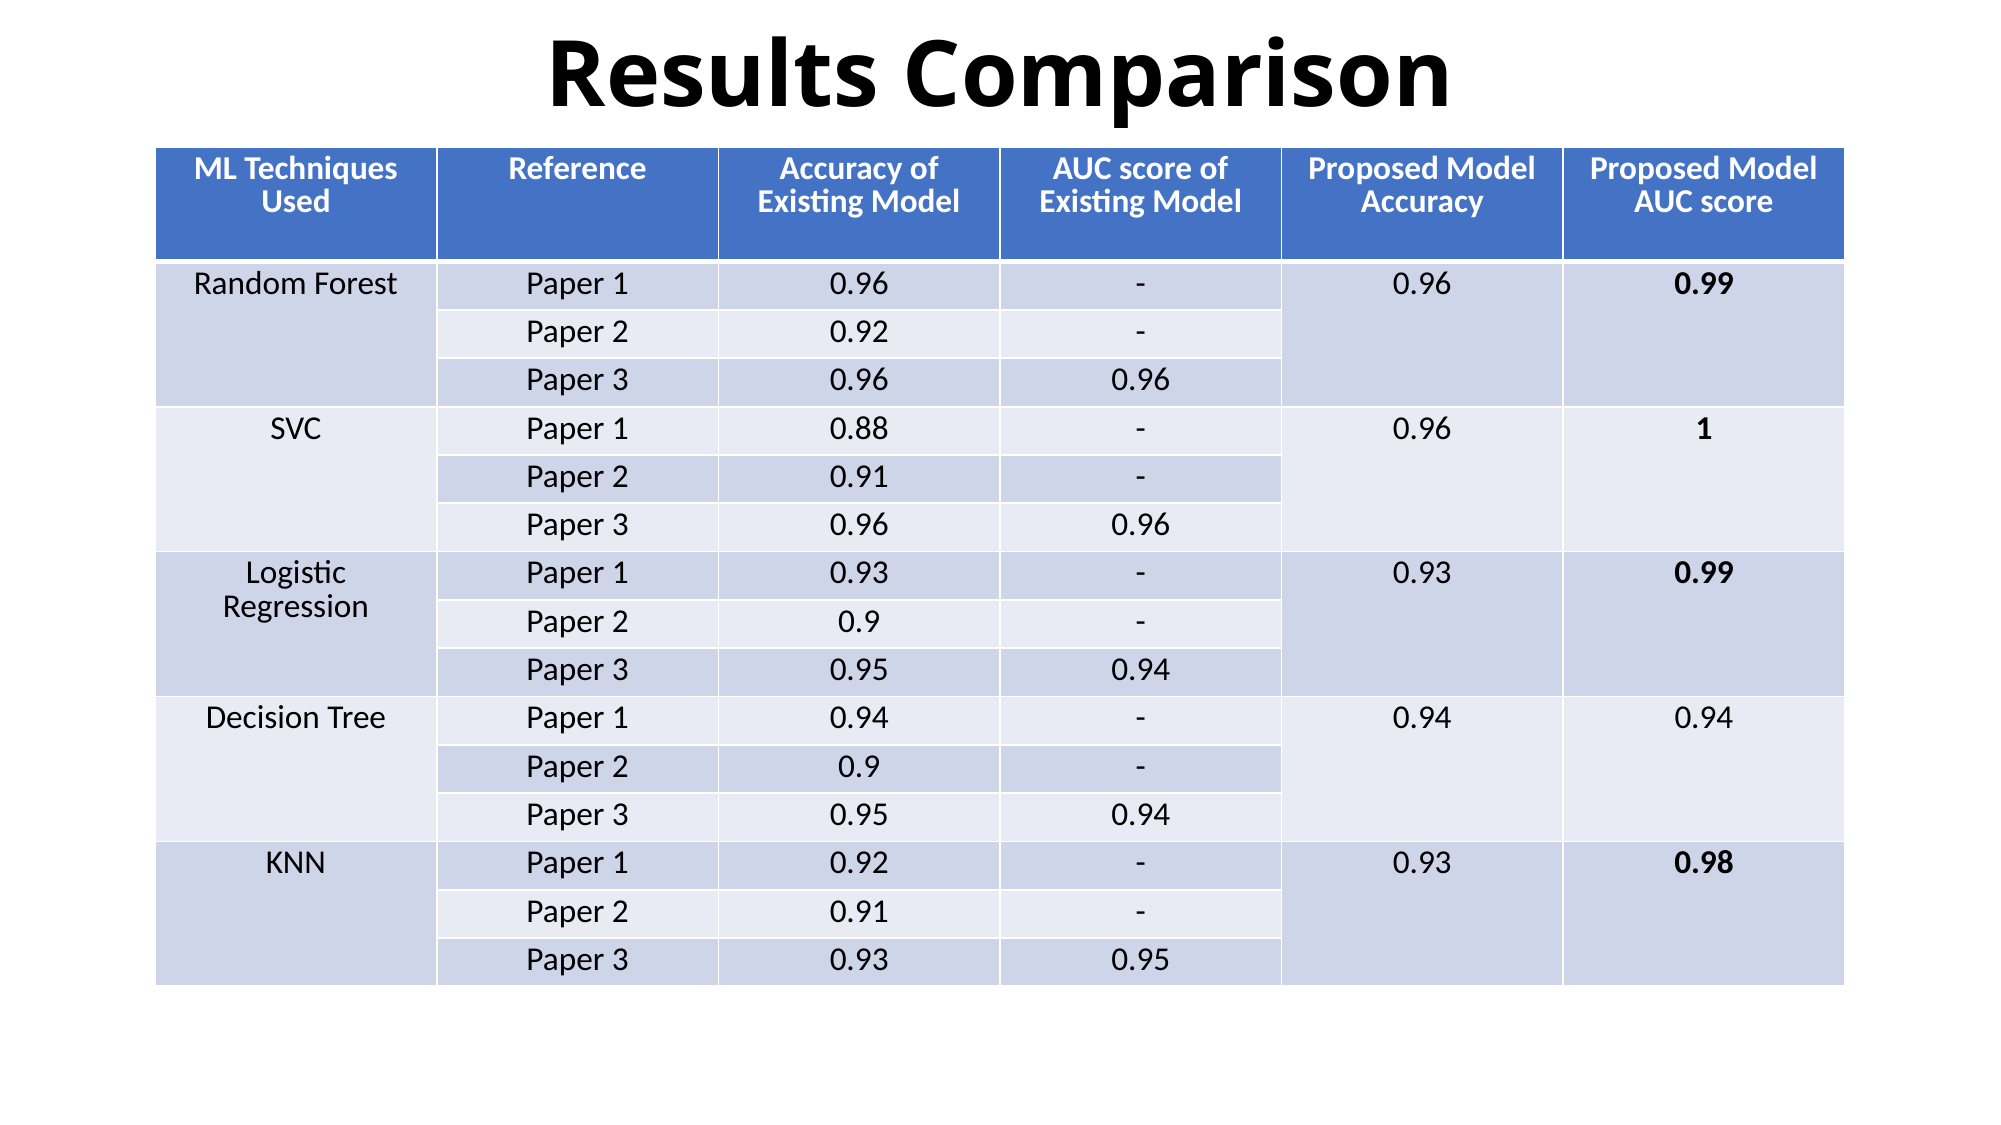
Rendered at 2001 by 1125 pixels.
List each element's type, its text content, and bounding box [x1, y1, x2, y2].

table_header Proposed Model Accuracy [1282, 148, 1562, 259]
table_cell 0.93 [1282, 842, 1562, 985]
table_cell - [1001, 601, 1281, 647]
table_cell 0.94 [1564, 697, 1844, 841]
table_cell - [1001, 891, 1281, 937]
table_header AUC score of Existing Model [1001, 148, 1281, 259]
table_cell Paper 2 [438, 601, 718, 647]
table_cell 0.93 [719, 939, 999, 985]
table_cell 0.93 [1282, 552, 1562, 696]
table_cell 0.94 [719, 697, 999, 744]
list [137, 211, 1863, 1087]
table_cell Paper 3 [438, 359, 718, 406]
table_cell 0.96 [1001, 359, 1281, 406]
table_cell Paper 3 [438, 504, 718, 551]
table_cell Paper 2 [438, 456, 718, 502]
table_header ML Techniques Used [156, 148, 436, 259]
table_cell Paper 1 [438, 842, 718, 889]
table_cell Paper 1 [438, 264, 718, 309]
table_cell - [1001, 842, 1281, 889]
table_cell - [1001, 264, 1281, 309]
table_cell 0.98 [1564, 842, 1844, 985]
table_cell 0.94 [1001, 794, 1281, 841]
table_cell 0.91 [719, 891, 999, 937]
table_cell 0.95 [719, 794, 999, 841]
table_cell - [1001, 456, 1281, 502]
table_header Proposed Model AUC score [1564, 148, 1844, 259]
table_header Accuracy of Existing Model [719, 148, 999, 259]
table_cell - [1001, 746, 1281, 792]
table_cell Paper 3 [438, 649, 718, 696]
table_cell 0.88 [719, 408, 999, 454]
table_cell 0.96 [719, 504, 999, 551]
title Results Comparison [137, 17, 1863, 136]
table_cell Paper 3 [438, 939, 718, 985]
table_cell KNN [156, 842, 436, 985]
table_cell 0.96 [719, 264, 999, 309]
table_cell - [1001, 697, 1281, 744]
table_cell Paper 2 [438, 891, 718, 937]
table_cell 0.9 [719, 601, 999, 647]
table_cell 1 [1564, 408, 1844, 551]
table_cell 0.95 [1001, 939, 1281, 985]
table_cell Paper 2 [438, 746, 718, 792]
table_cell 0.99 [1564, 264, 1844, 406]
table_cell SVC [156, 408, 436, 551]
table_cell Paper 1 [438, 697, 718, 744]
table_cell 0.99 [1564, 552, 1844, 696]
table_cell 0.96 [1001, 504, 1281, 551]
table_cell 0.96 [719, 359, 999, 406]
table_cell - [1001, 311, 1281, 357]
table_cell Paper 3 [438, 794, 718, 841]
table_cell Random Forest [156, 264, 436, 406]
table_cell Paper 1 [438, 408, 718, 454]
table_cell 0.92 [719, 311, 999, 357]
table_cell 0.95 [719, 649, 999, 696]
table_cell 0.92 [719, 842, 999, 889]
table_cell Logistic Regression [156, 552, 436, 696]
table_cell - [1001, 408, 1281, 454]
table_cell 0.94 [1282, 697, 1562, 841]
table_cell Paper 2 [438, 311, 718, 357]
table_cell 0.91 [719, 456, 999, 502]
table_cell - [1001, 552, 1281, 599]
table_cell Paper 1 [438, 552, 718, 599]
table_cell 0.96 [1282, 408, 1562, 551]
table_cell 0.9 [719, 746, 999, 792]
table_cell 0.94 [1001, 649, 1281, 696]
table_cell Decision Tree [156, 697, 436, 841]
table_cell 0.93 [719, 552, 999, 599]
table_header Reference [438, 148, 718, 259]
table_cell 0.96 [1282, 264, 1562, 406]
